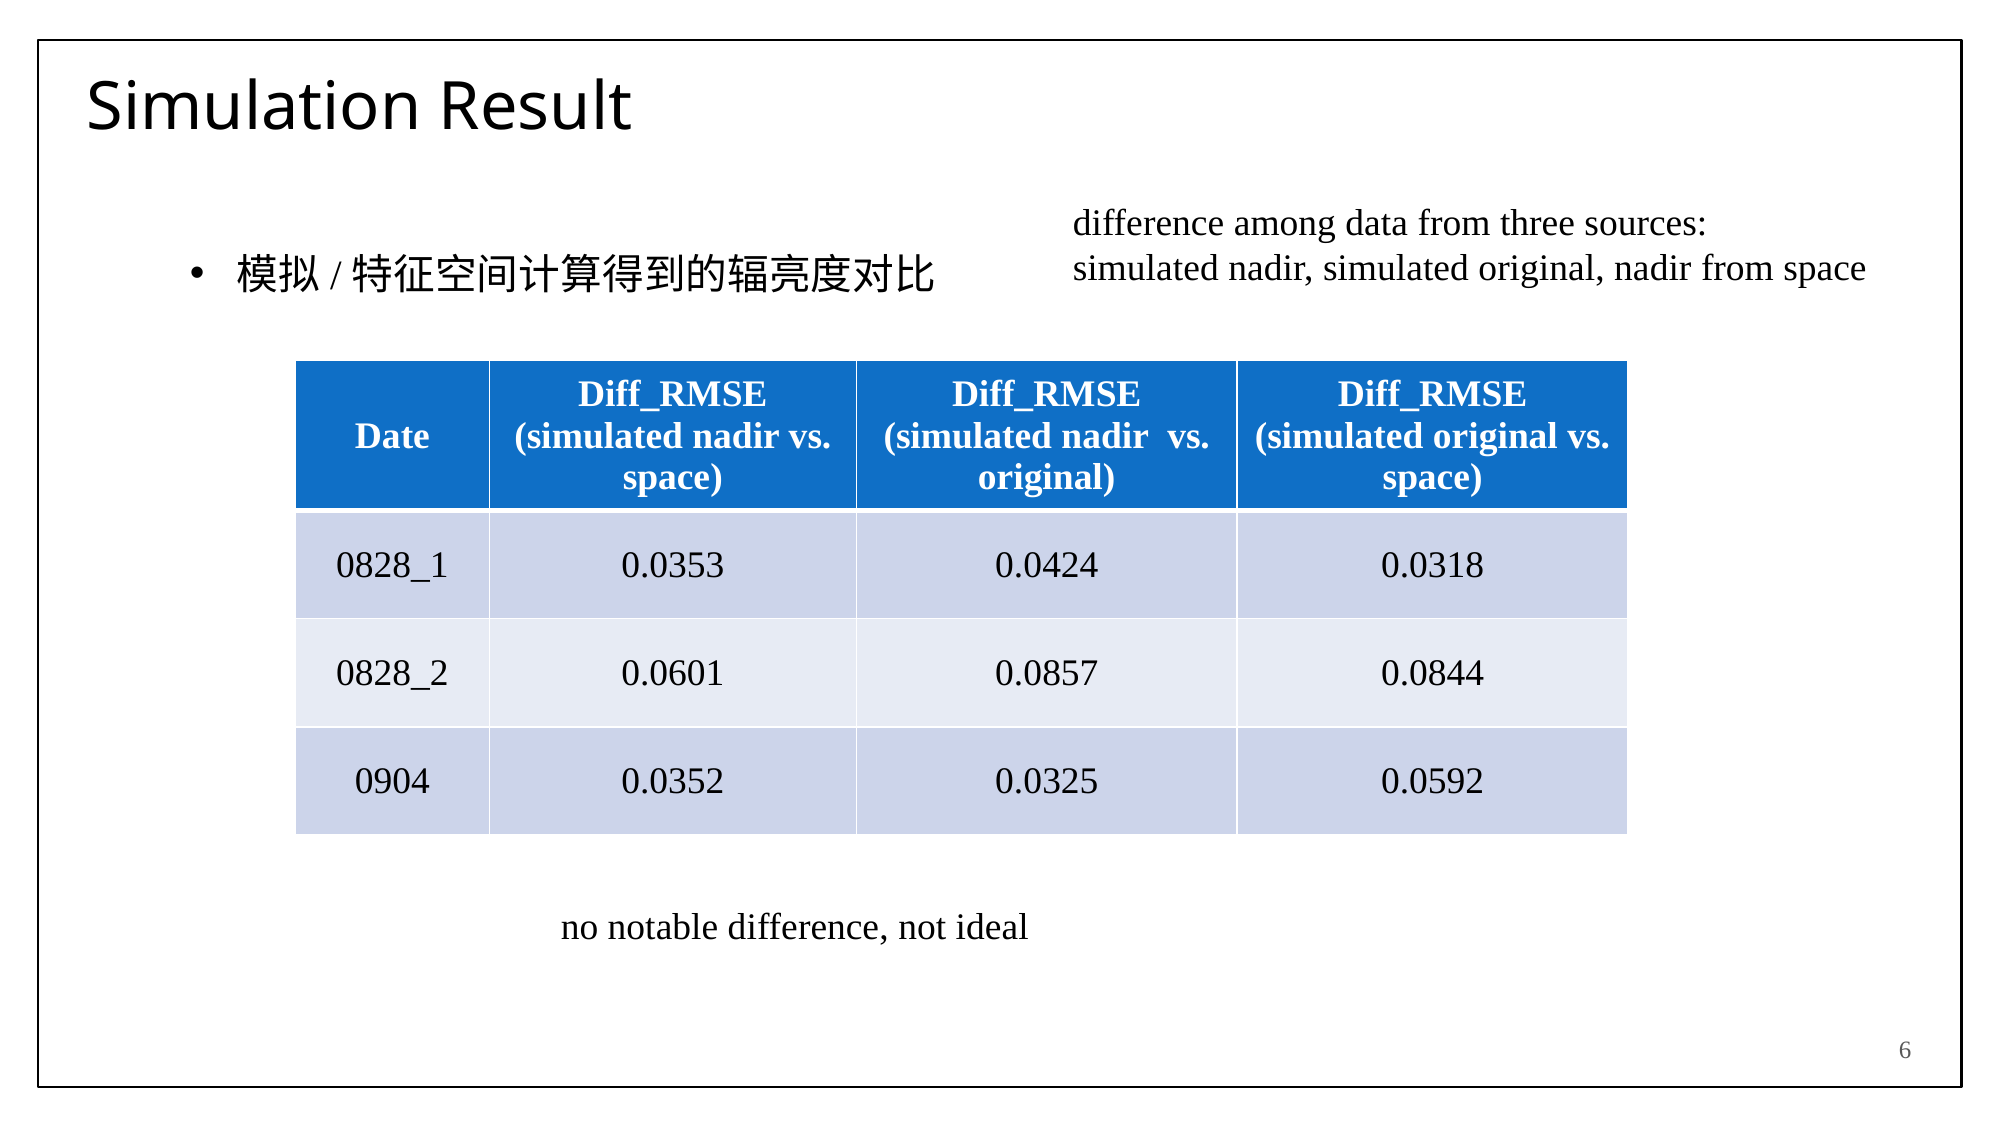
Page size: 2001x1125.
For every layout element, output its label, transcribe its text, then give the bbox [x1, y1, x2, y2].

table_cell 0.0857 [857, 619, 1236, 726]
table_cell 0.0325 [857, 728, 1236, 834]
table_header Date [296, 361, 489, 508]
table_header Diff_RMSE (simulated nadir vs. space) [490, 361, 856, 508]
table_cell 0828_2 [296, 619, 489, 726]
table_header Diff_RMSE (simulated original vs. space) [1238, 361, 1627, 508]
table_cell 0.0592 [1238, 728, 1627, 834]
text_box 模拟/特征空间计算得到的辐亮度对比 [175, 215, 1577, 305]
table_cell 0.0601 [490, 619, 856, 726]
text_box no notable difference, not ideal [546, 895, 1378, 955]
table_cell 0.0318 [1238, 513, 1627, 618]
slide_number 6 [1576, 1018, 1927, 1079]
table_cell 0.0844 [1238, 619, 1627, 726]
table_cell 0.0424 [857, 513, 1236, 618]
table_cell 0828_1 [296, 513, 489, 618]
text_box difference among data from three sources: simulated nadir, simulated original, nadir from space [1058, 190, 1890, 296]
table_cell 0.0352 [490, 728, 856, 834]
table_cell 0.0353 [490, 513, 856, 618]
table_cell 0904 [296, 728, 489, 834]
table_header Diff_RMSE (simulated nadir vs. original) [857, 361, 1236, 508]
title Simulation Result [71, 6, 812, 210]
